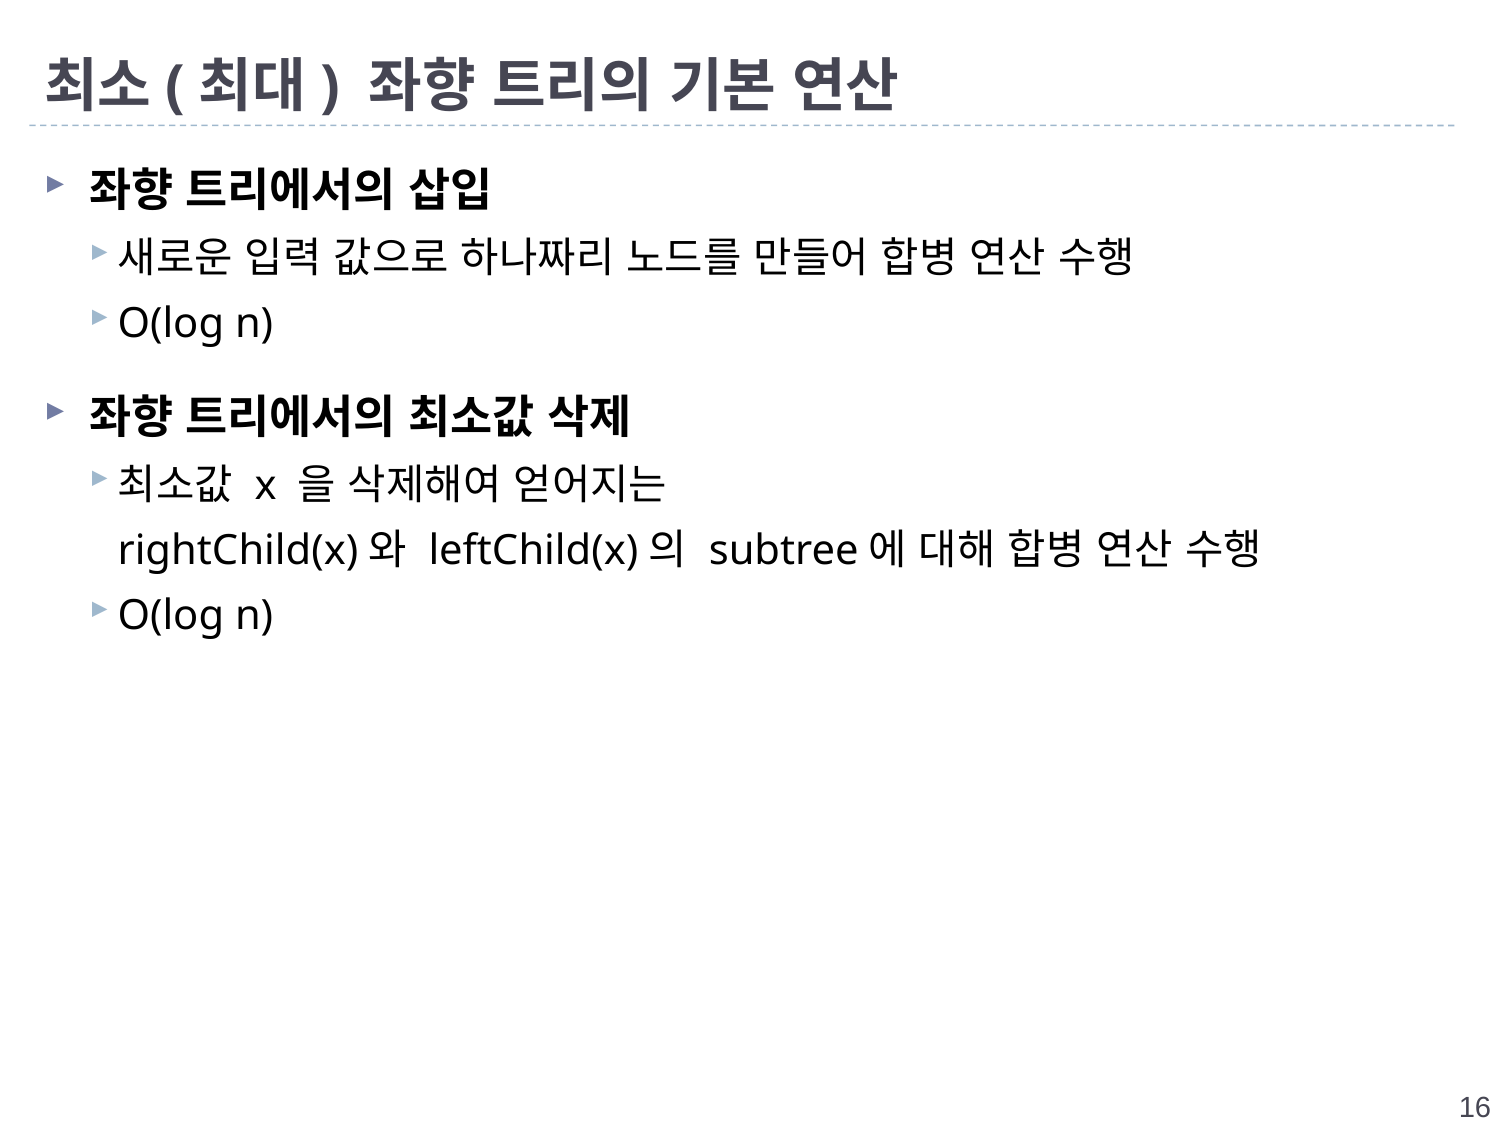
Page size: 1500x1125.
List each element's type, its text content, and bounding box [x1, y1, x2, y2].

list 좌향 트리에서의 삽입 새로운 입력 값으로 하나짜리 노드를 만들어 합병 연산 수행 O(log n) 좌향 트리에서의 최소값 삭제 최소값 x 을 삭제해여 얻어지는 rightChild(x)와 leftChild(x)의 subtree에 대해 합병 연산 수행 O(log n) [29, 137, 1471, 1094]
title 최소(최대) 좌향 트리의 기본 연산 [29, 24, 1471, 126]
slide_number 16 [1180, 1081, 1500, 1125]
